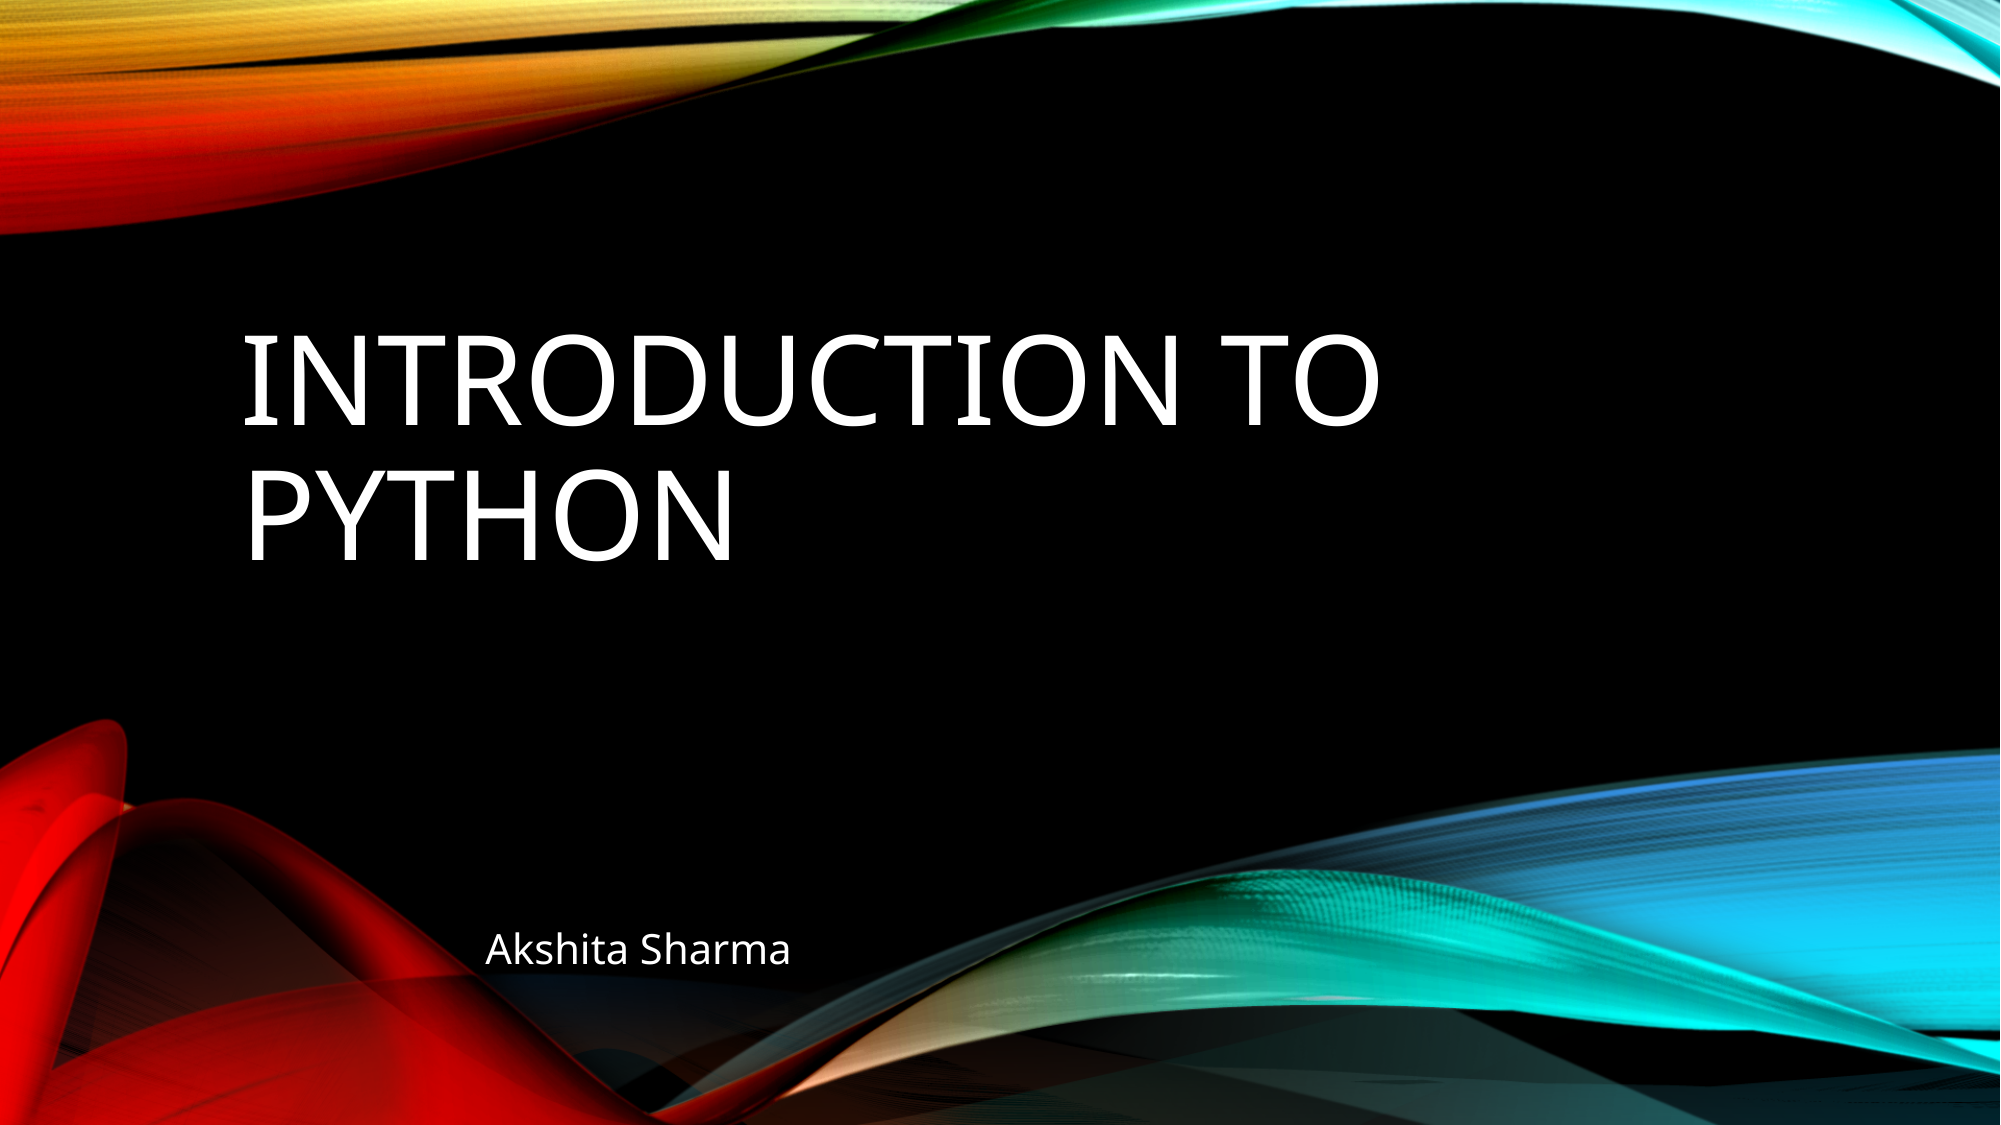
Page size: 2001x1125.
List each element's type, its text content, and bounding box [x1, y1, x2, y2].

title Introduction to Python [225, 295, 1775, 596]
picture [0, 0, 2000, 237]
picture [0, 717, 2000, 1125]
subtitle Akshita Sharma [470, 920, 2000, 1034]
